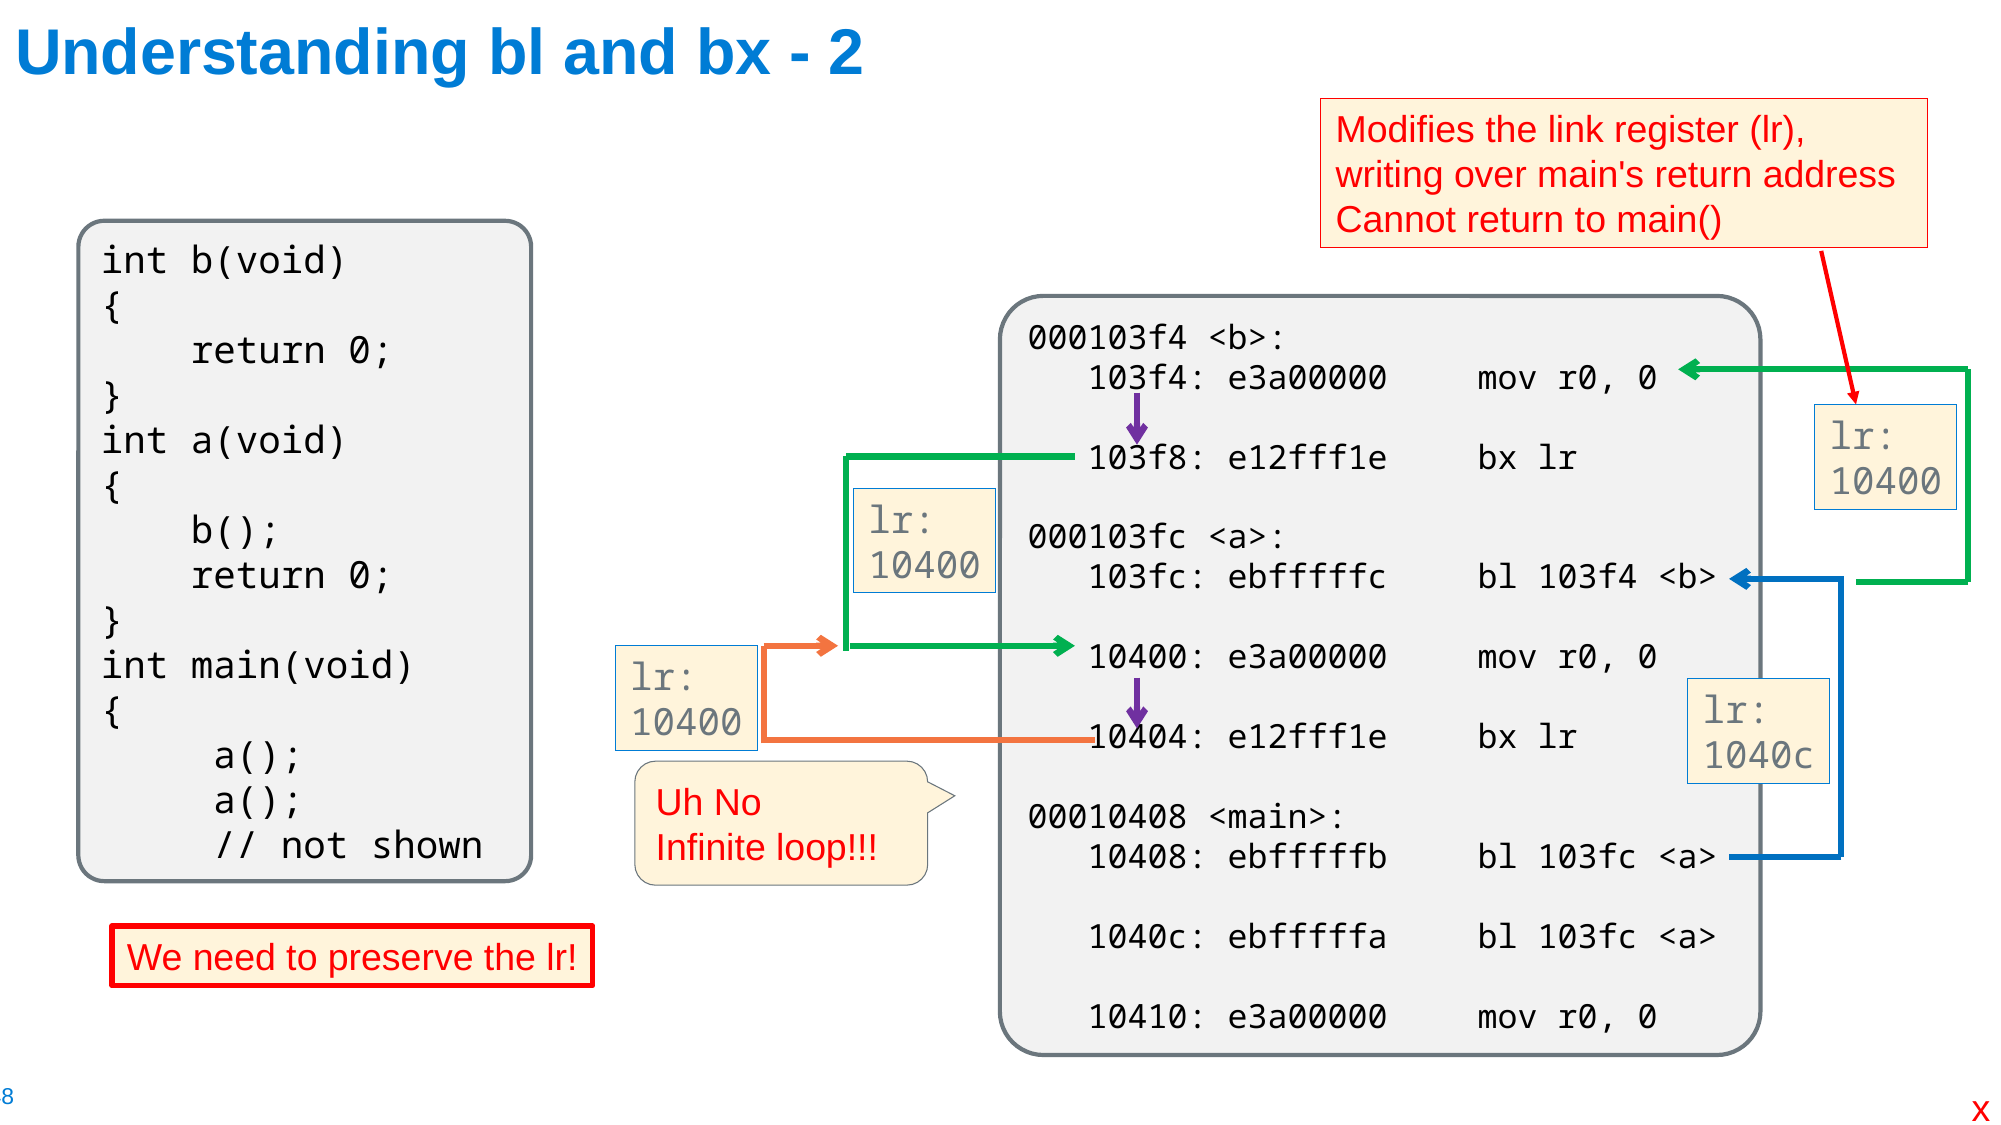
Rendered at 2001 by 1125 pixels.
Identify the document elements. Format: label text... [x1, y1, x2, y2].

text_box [1691, 583, 1842, 857]
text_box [1678, 369, 1969, 583]
text_box We need to preserve the lr! [112, 926, 593, 986]
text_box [845, 456, 1075, 651]
text_box Uh No Infinite loop!!! [634, 760, 956, 886]
text_box int b(void) { return 0; } int a(void) { b(); return 0; } int main(void) { a(); a(); // not shown [78, 220, 532, 882]
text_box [619, 645, 1096, 752]
text_box x [1956, 1076, 2000, 1125]
title Understanding bl and bx - 2 [0, 0, 1202, 96]
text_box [1320, 97, 1928, 405]
text_box 000103f4 <b>: 103f4: e3a00000 mov r0, 0 103f8: e12fff1e bx lr 000103fc <a>: 103fc: ebfffffc bl 103f4 <b> 10400: e3a00000 mov r0, 0 10404: e12fff1e bx lr 00010408 <main>: 10408: ebfffffb bl 103fc <a> 1040c: ebfffffa bl 103fc <a> 10410: e3a00000 mov r0, 0 [999, 295, 1761, 1056]
